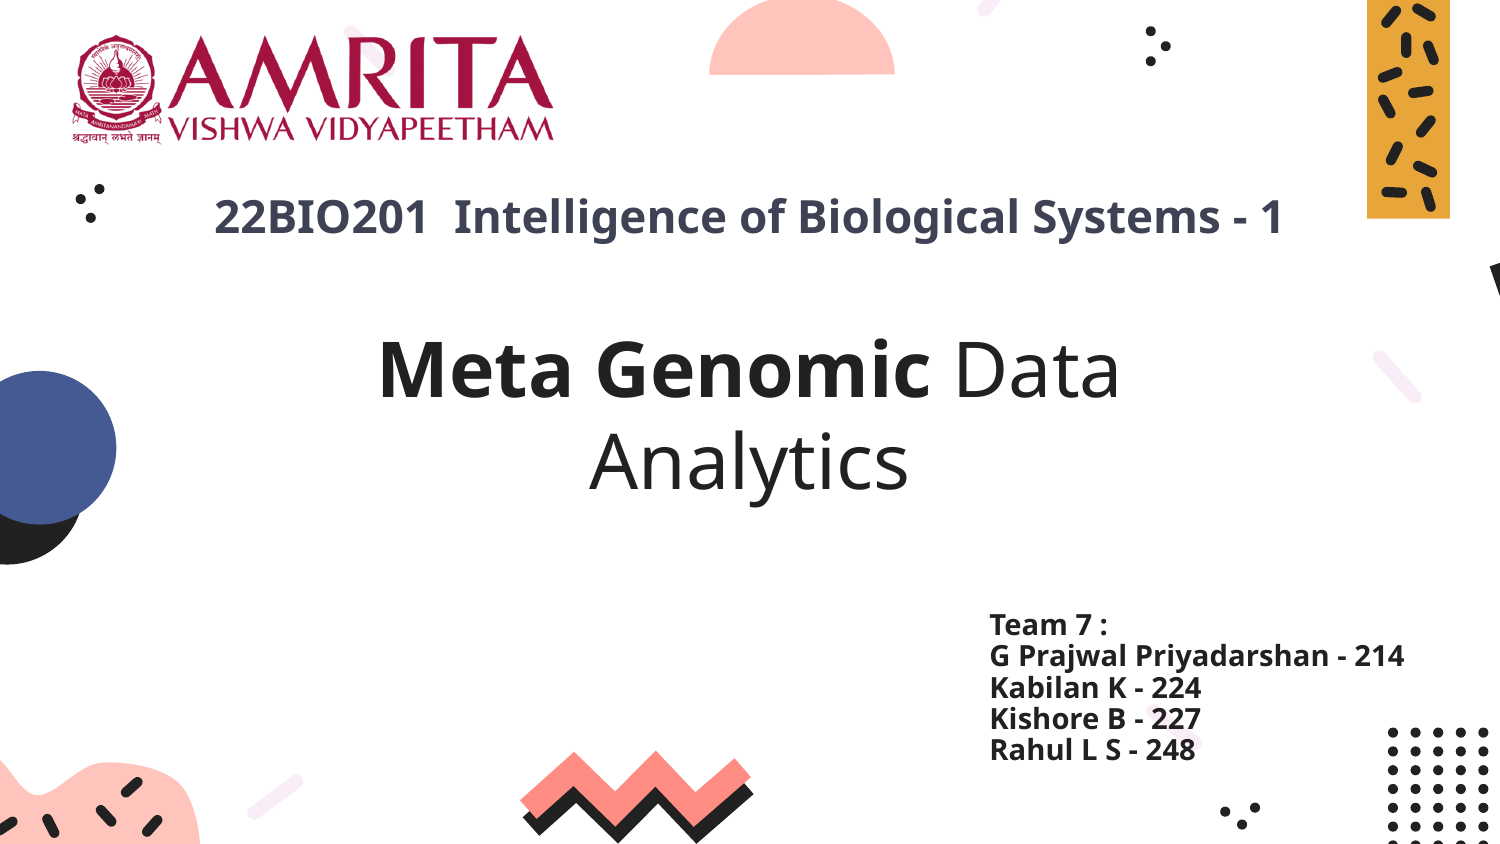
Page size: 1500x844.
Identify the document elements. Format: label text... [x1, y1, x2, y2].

text_box Team 7 :​ G Prajwal Priyadarshan - 214​ Kabilan K - 224​ Kishore B - 227 ​ Rahul L S - 248​ ​ [974, 618, 1500, 790]
text_box 22BIO201 Intelligence of Biological Systems - 1 [191, 180, 1310, 250]
title Meta Genomic Data Analytics [332, 305, 1168, 386]
picture [71, 33, 554, 146]
